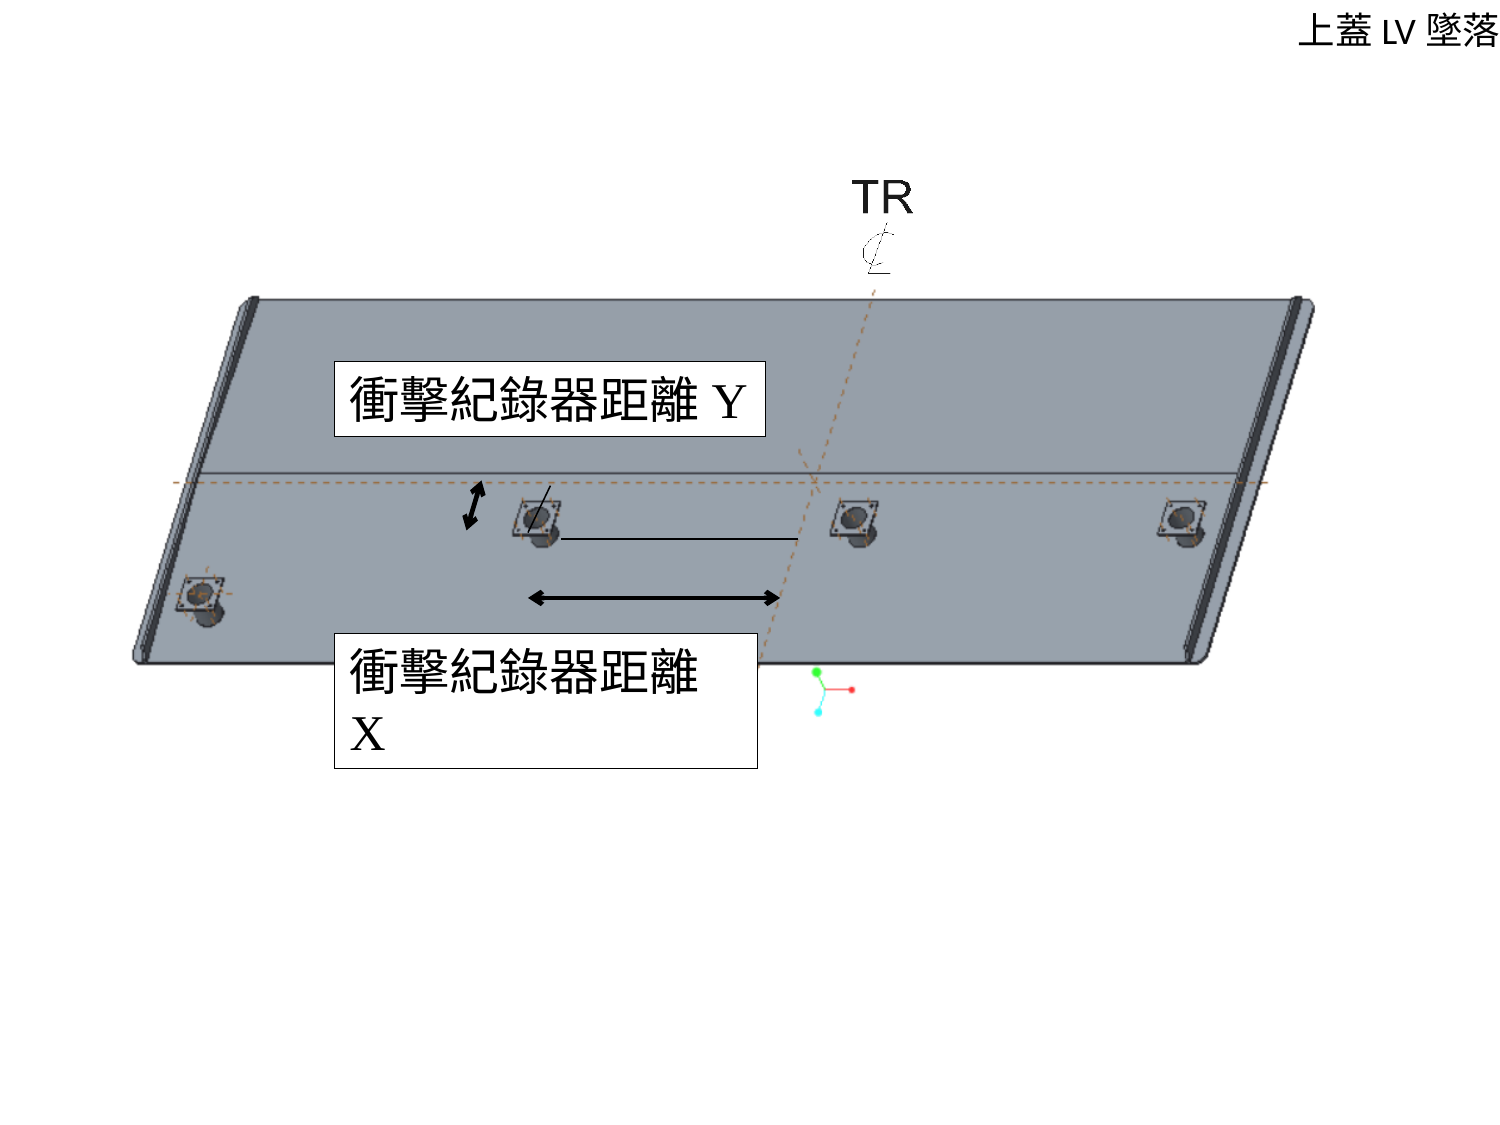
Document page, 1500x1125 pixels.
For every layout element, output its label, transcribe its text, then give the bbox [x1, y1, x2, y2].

picture [69, 170, 1354, 737]
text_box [527, 485, 551, 533]
text_box 衝擊紀錄器距離X [334, 746, 758, 769]
text_box 上蓋LV墜落 [1282, 0, 1500, 60]
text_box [466, 480, 482, 531]
